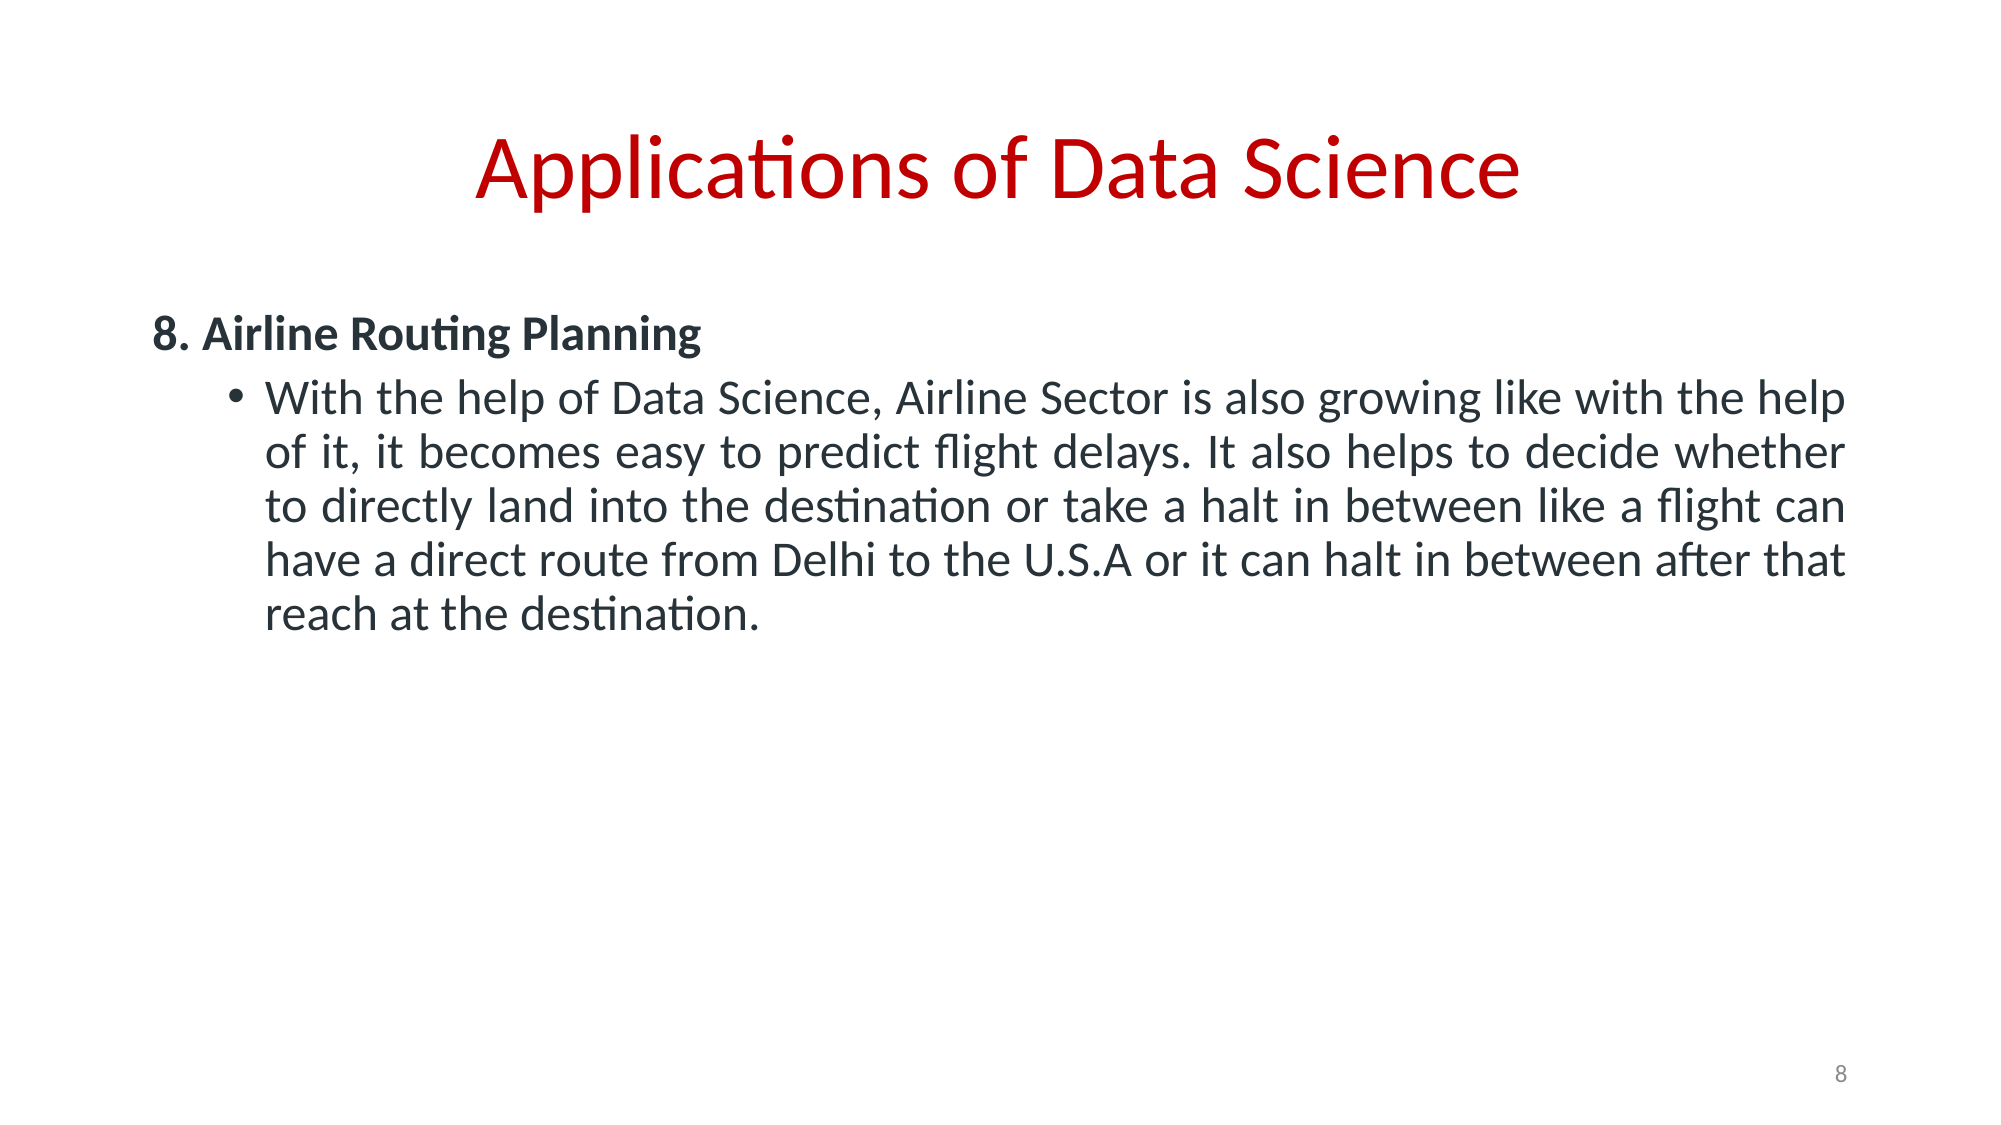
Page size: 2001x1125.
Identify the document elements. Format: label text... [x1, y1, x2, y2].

list 8. Airline Routing Planning With the help of Data Science, Airline Sector is also growing like with the help of it, it becomes easy to predict flight delays. It also helps to decide whether to directly land into the destination or take a halt in between like a flight can have a direct route from Delhi to the U.S.A or it can halt in between after that reach at the destination. [137, 299, 1863, 1014]
slide_number 8 [1412, 1042, 1863, 1103]
title Applications of Data Science [137, 59, 1863, 278]
